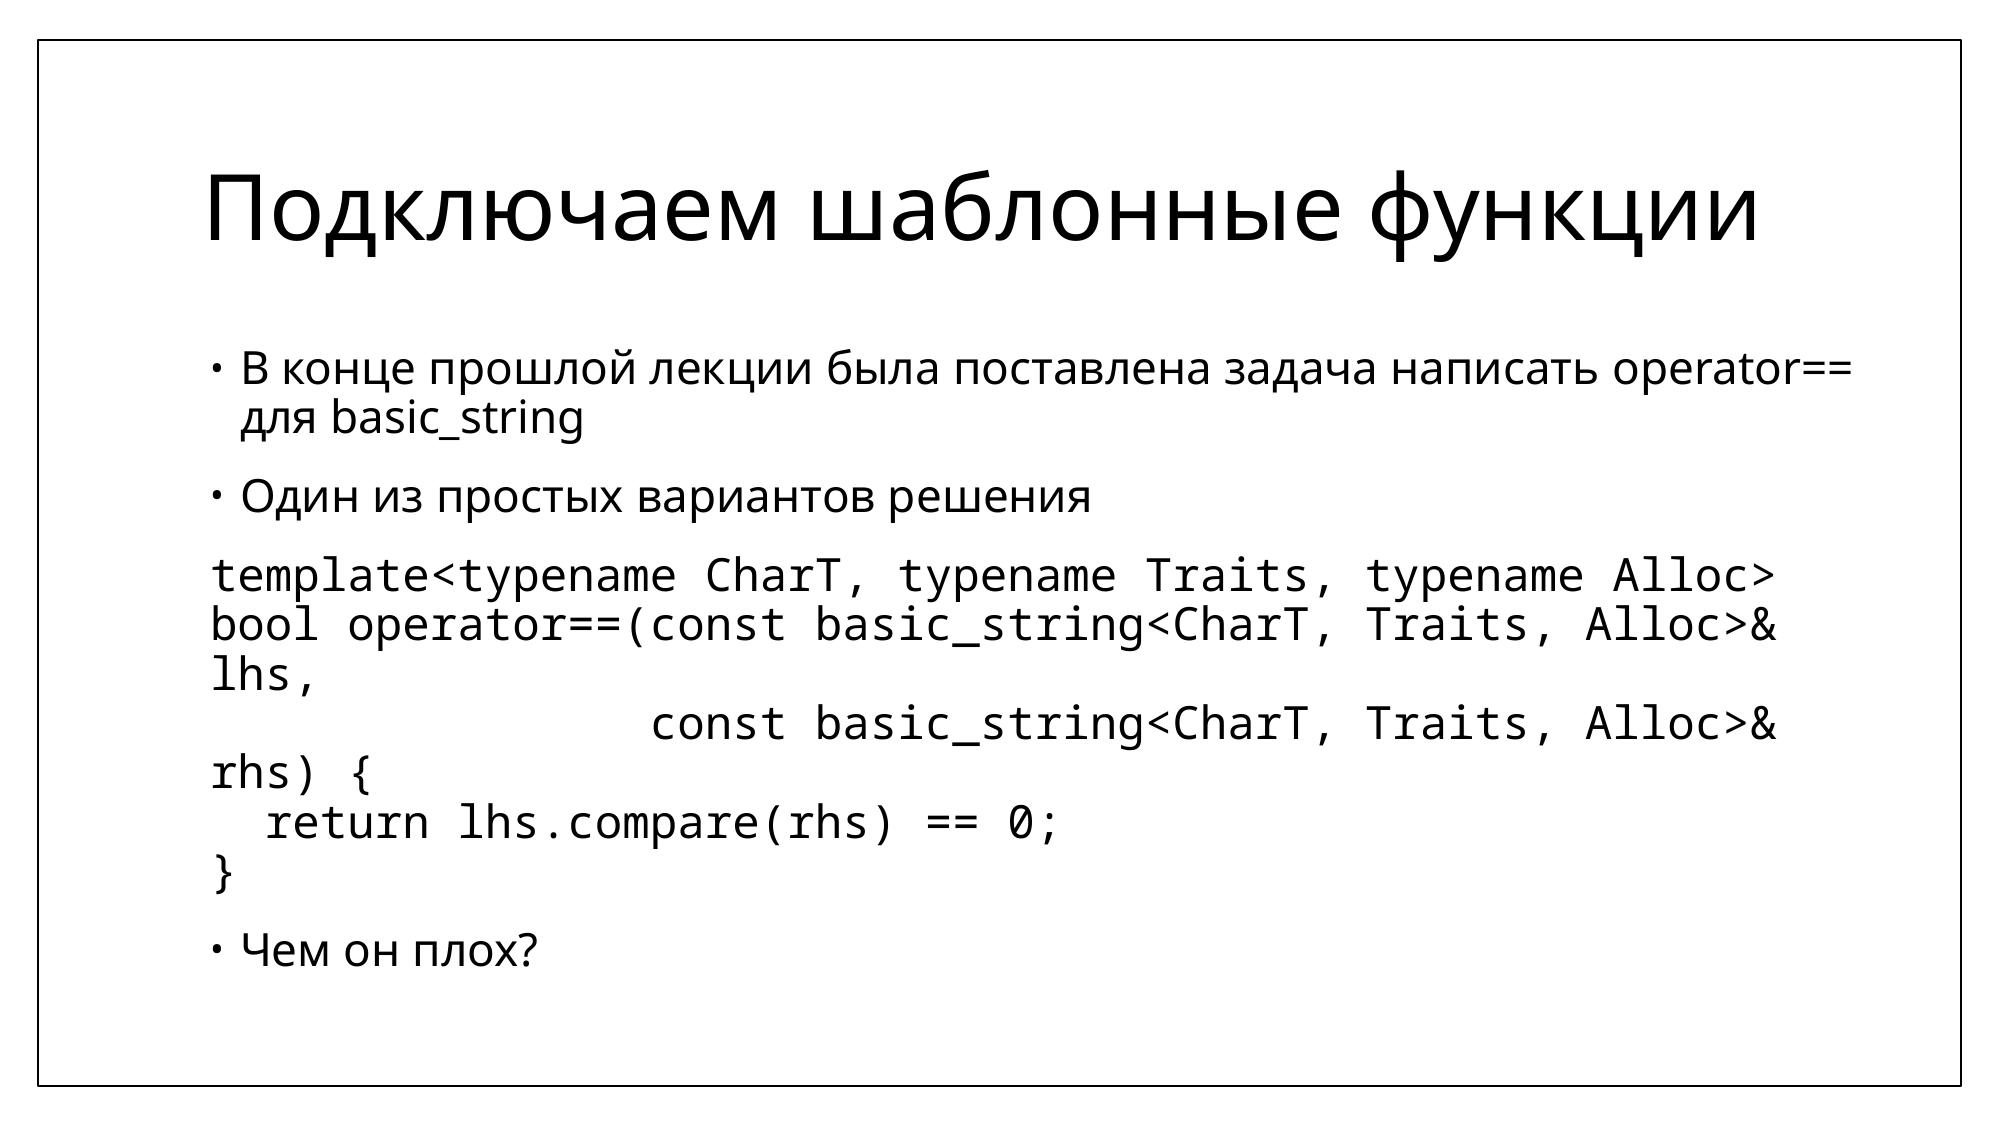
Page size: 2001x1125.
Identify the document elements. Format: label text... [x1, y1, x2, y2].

list В конце прошлой лекции была поставлена задача написать operator== для basic_string Один из простых вариантов решения template<typename CharT, typename Traits, typename Alloc> bool operator==(const basic_string<CharT, Traits, Alloc>& lhs, const basic_string<CharT, Traits, Alloc>& rhs) { return lhs.compare(rhs) == 0; } Чем он плох? [187, 337, 1872, 1000]
title Подключаем шаблонные функции [187, 99, 1808, 323]
